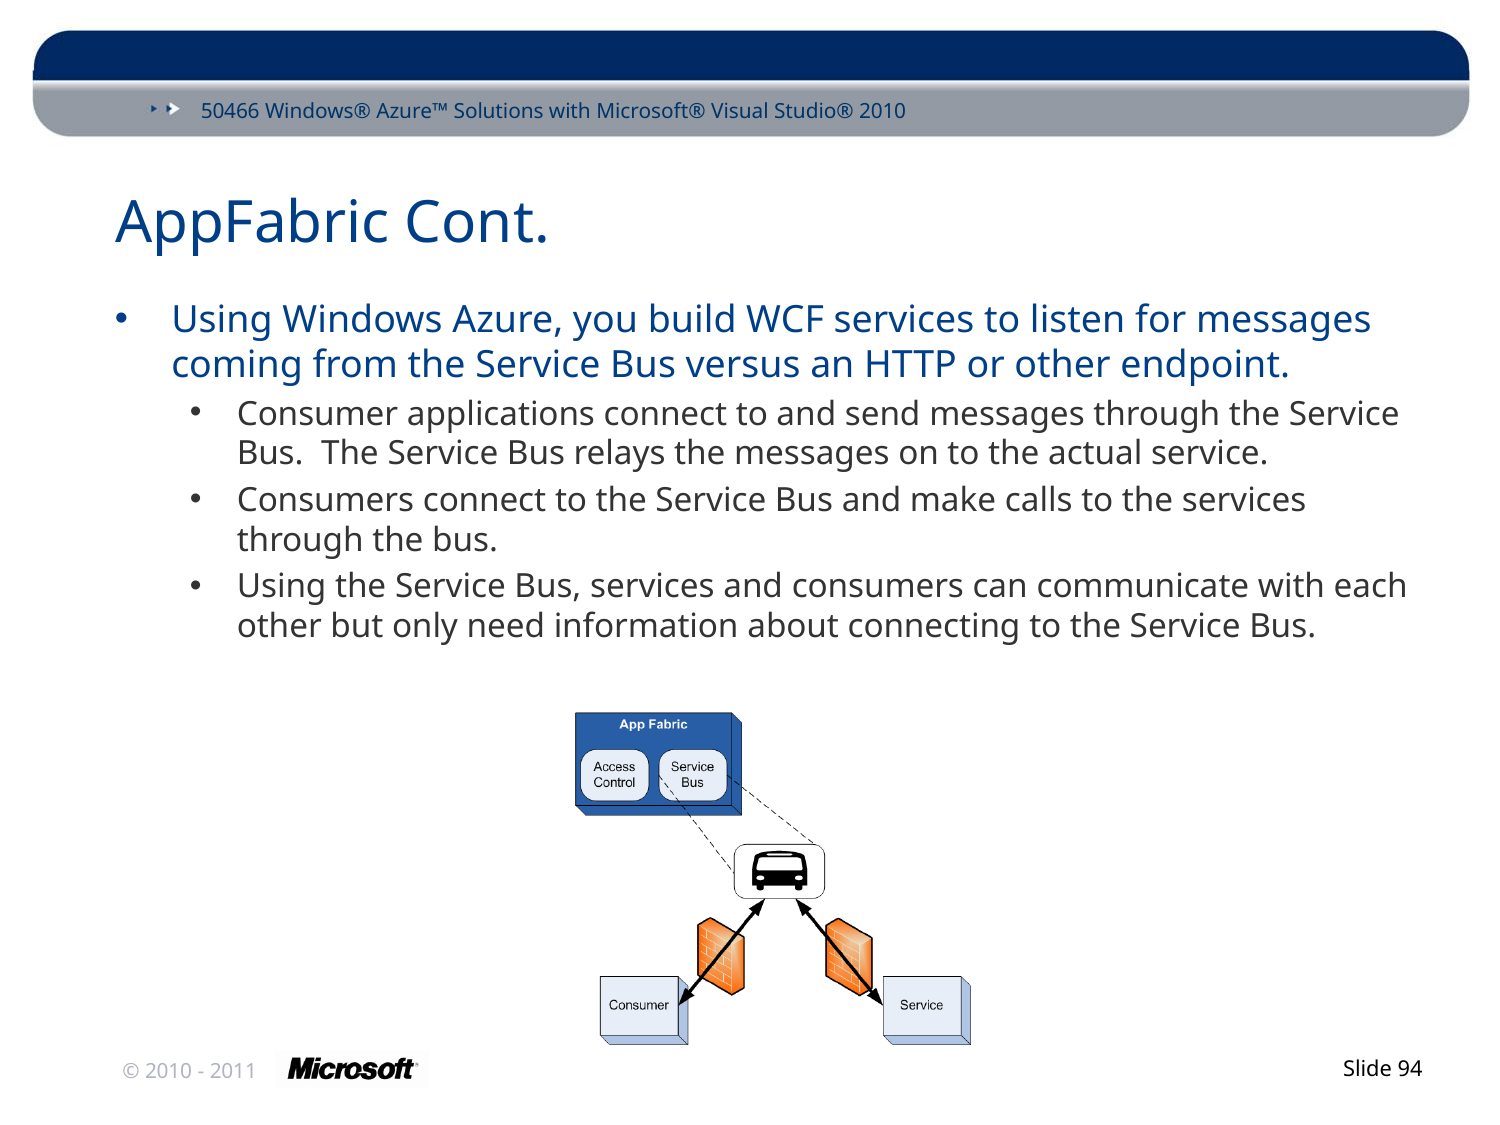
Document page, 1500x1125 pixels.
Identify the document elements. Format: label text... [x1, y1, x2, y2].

picture [0, 1, 1500, 159]
list Using Windows Azure, you build WCF services to listen for messages coming from the Service Bus versus an HTTP or other endpoint. Consumer applications connect to and send messages through the Service Bus. The Service Bus relays the messages on to the actual service. Consumers connect to the Service Bus and make calls to the services through the bus. Using the Service Bus, services and consumers can communicate with each other but only need information about connecting to the Service Bus. [99, 287, 1433, 1025]
picture [574, 712, 971, 1045]
title AppFabric Cont. [100, 143, 1433, 262]
picture [275, 1050, 429, 1088]
